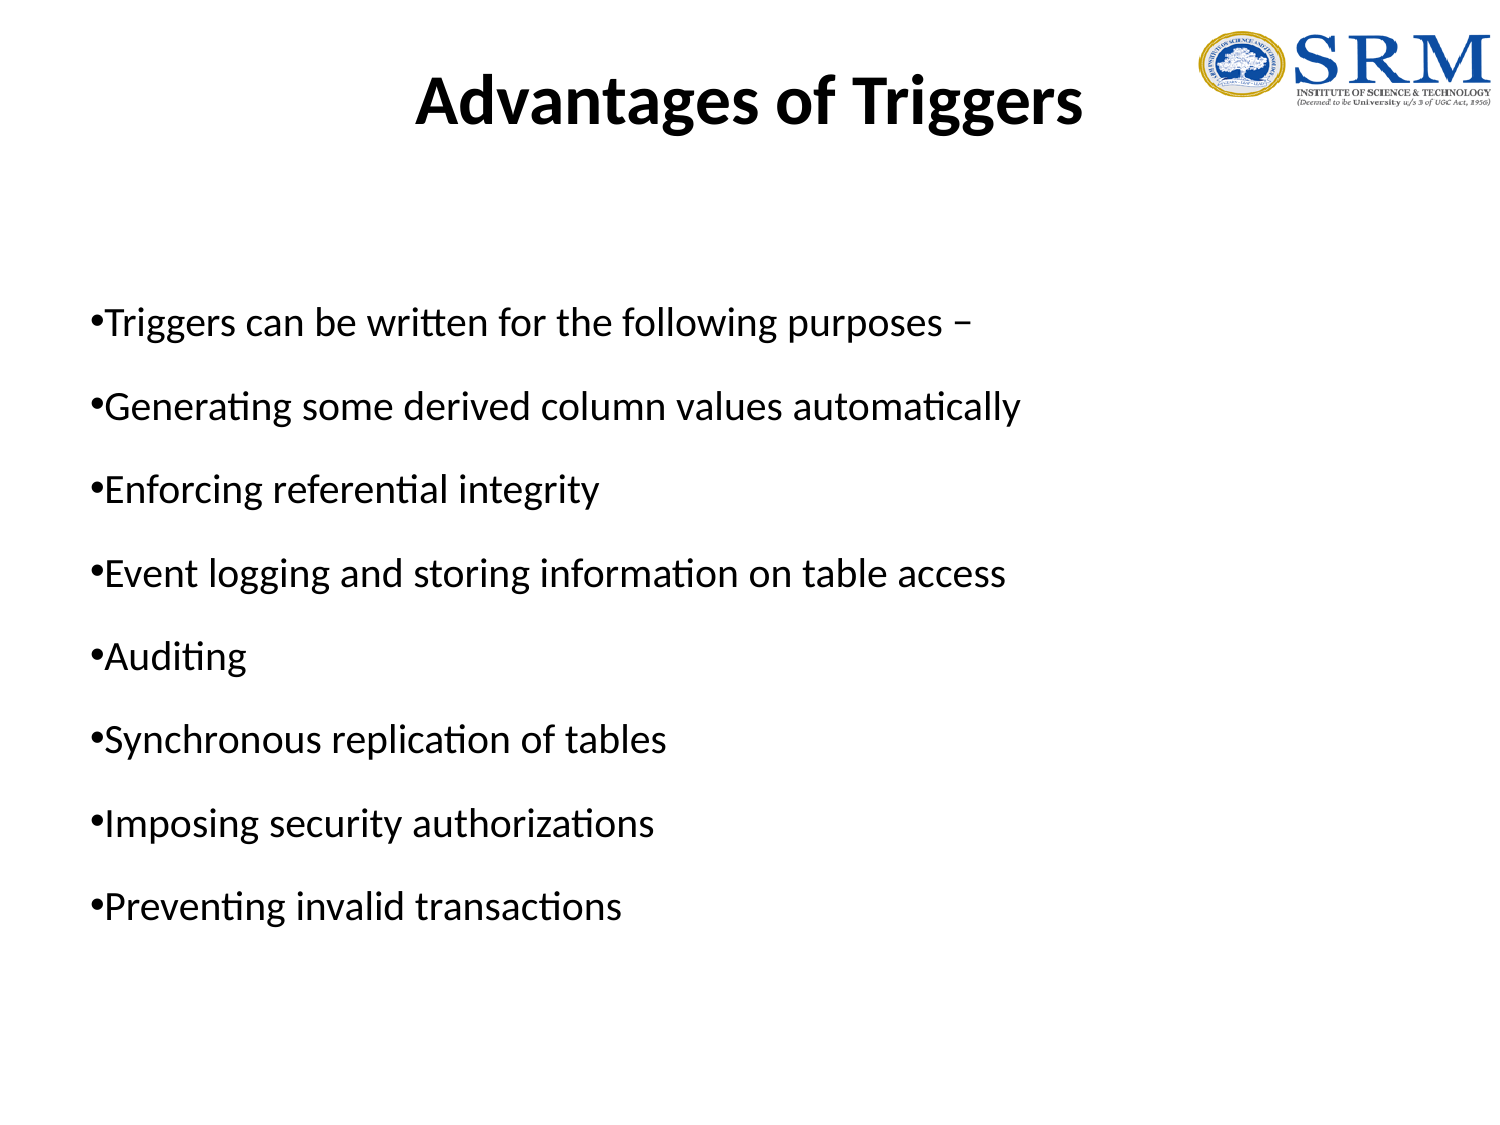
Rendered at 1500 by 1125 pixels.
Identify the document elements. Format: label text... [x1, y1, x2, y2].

title Advantages of Triggers [75, 45, 1425, 233]
picture [1187, 0, 1500, 136]
list Triggers can be written for the following purposes − Generating some derived column values automatically Enforcing referential integrity Event logging and storing information on table access Auditing Synchronous replication of tables Imposing security authorizations Preventing invalid transactions [75, 262, 1425, 1005]
